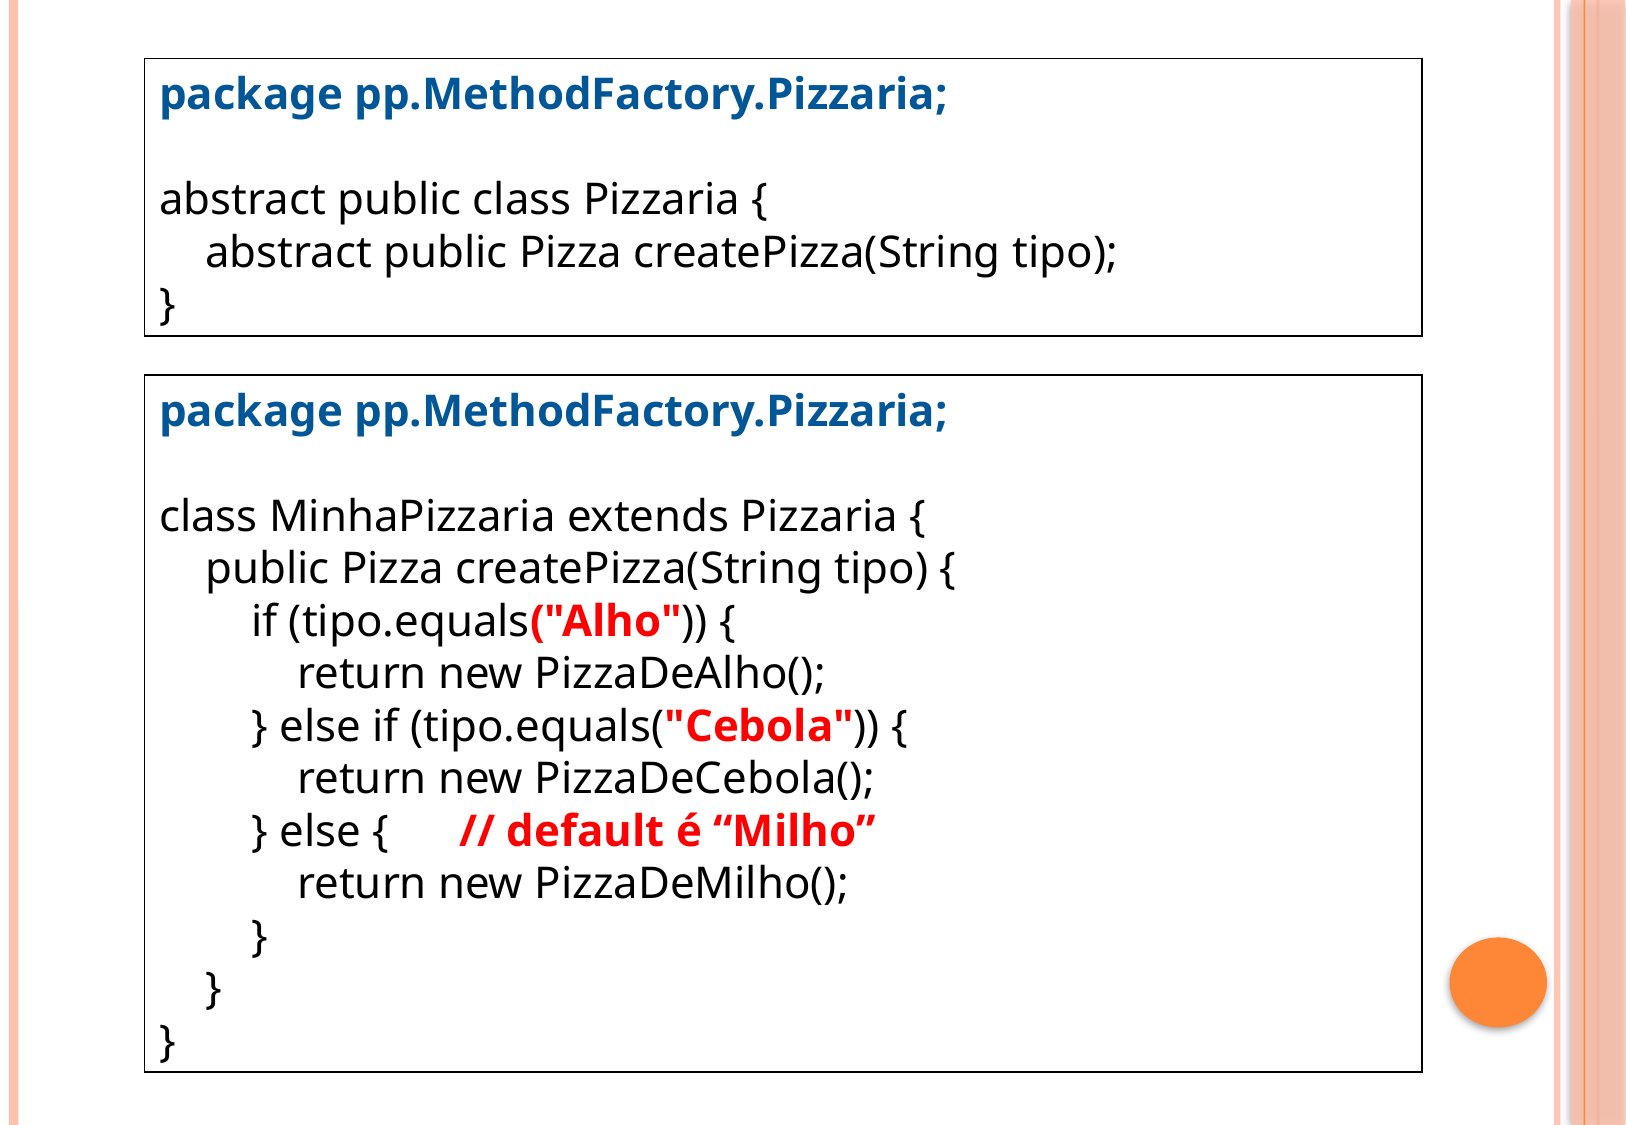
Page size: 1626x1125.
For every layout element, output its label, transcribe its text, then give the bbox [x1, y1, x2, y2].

text_box package pp.MethodFactory.Pizzaria; abstract public class Pizzaria { abstract public Pizza createPizza(String tipo); } [144, 58, 1422, 336]
text_box package pp.MethodFactory.Pizzaria; class MinhaPizzaria extends Pizzaria { public Pizza createPizza(String tipo) { if (tipo.equals("Alho")) { return new PizzaDeAlho(); } else if (tipo.equals("Cebola")) { return new PizzaDeCebola(); } else { // default é “Milho” return new PizzaDeMilho(); } } } [144, 375, 1422, 1073]
